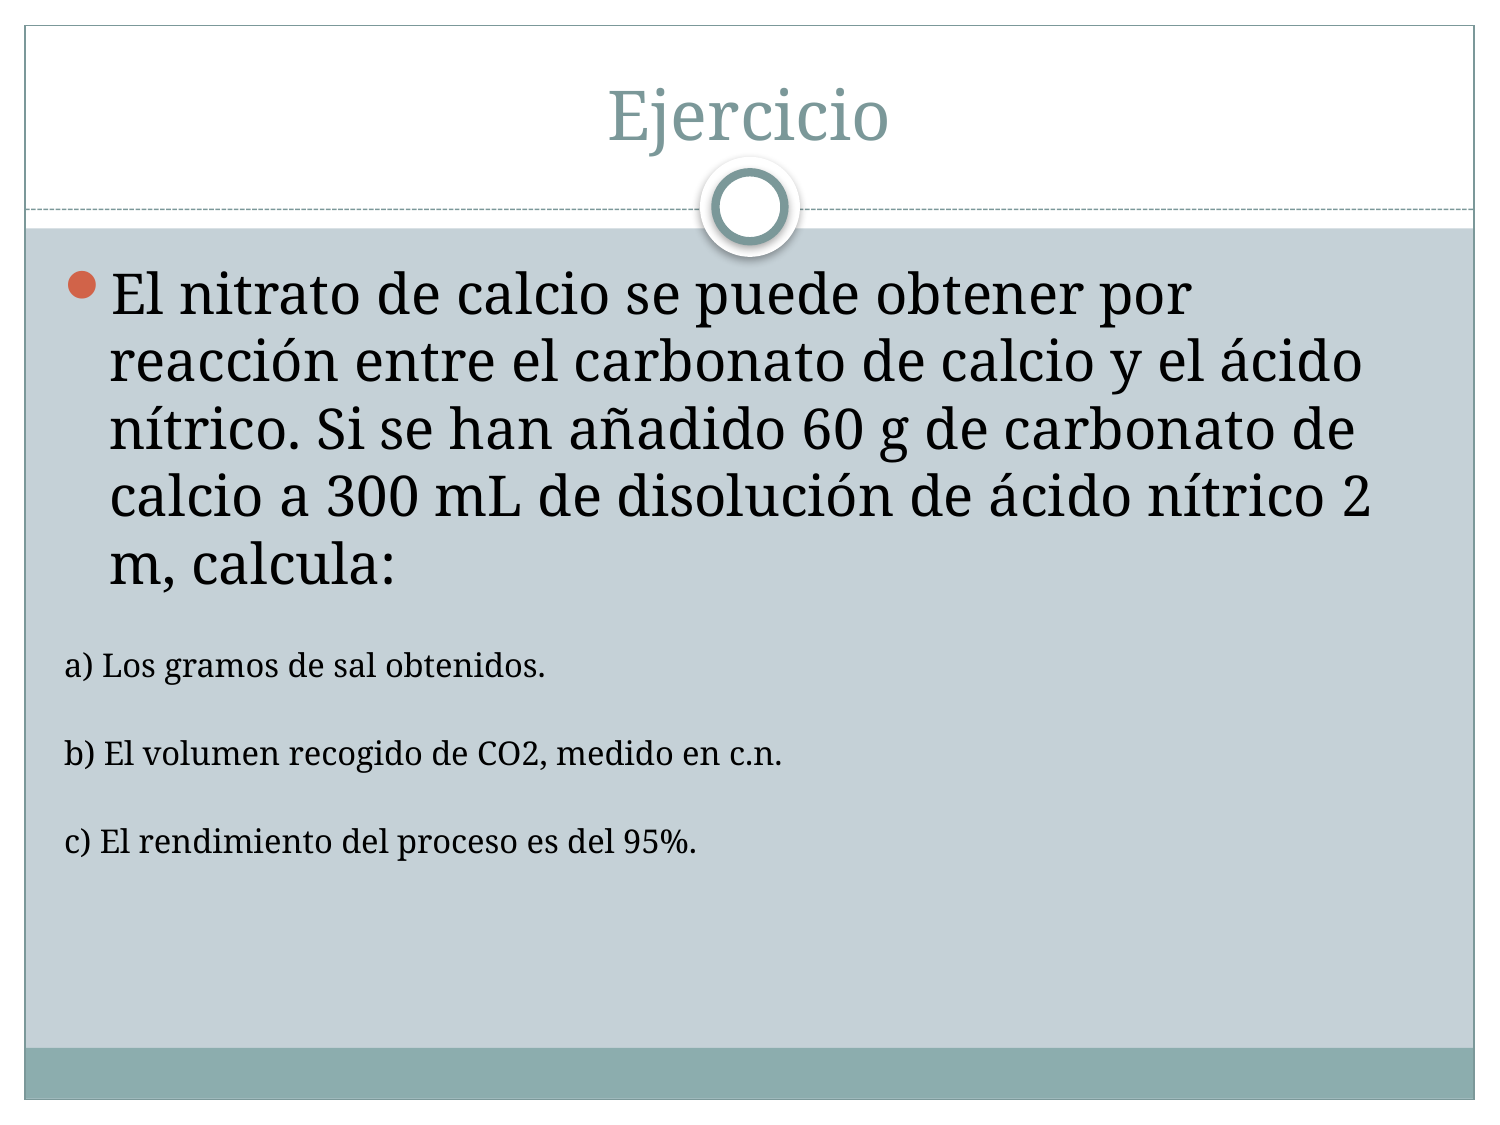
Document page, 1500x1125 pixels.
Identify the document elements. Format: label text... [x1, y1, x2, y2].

title Ejercicio [49, 37, 1450, 162]
list El nitrato de calcio se puede obtener por reacción entre el carbonato de calcio y el ácido nítrico. Si se han añadido 60 g de carbonato de calcio a 300 mL de disolución de ácido nítrico 2 m, calcula: a) Los gramos de sal obtenidos. b) El volumen recogido de CO2, medido en c.n. c) El rendimiento del proceso es del 95%. [49, 250, 1445, 1001]
